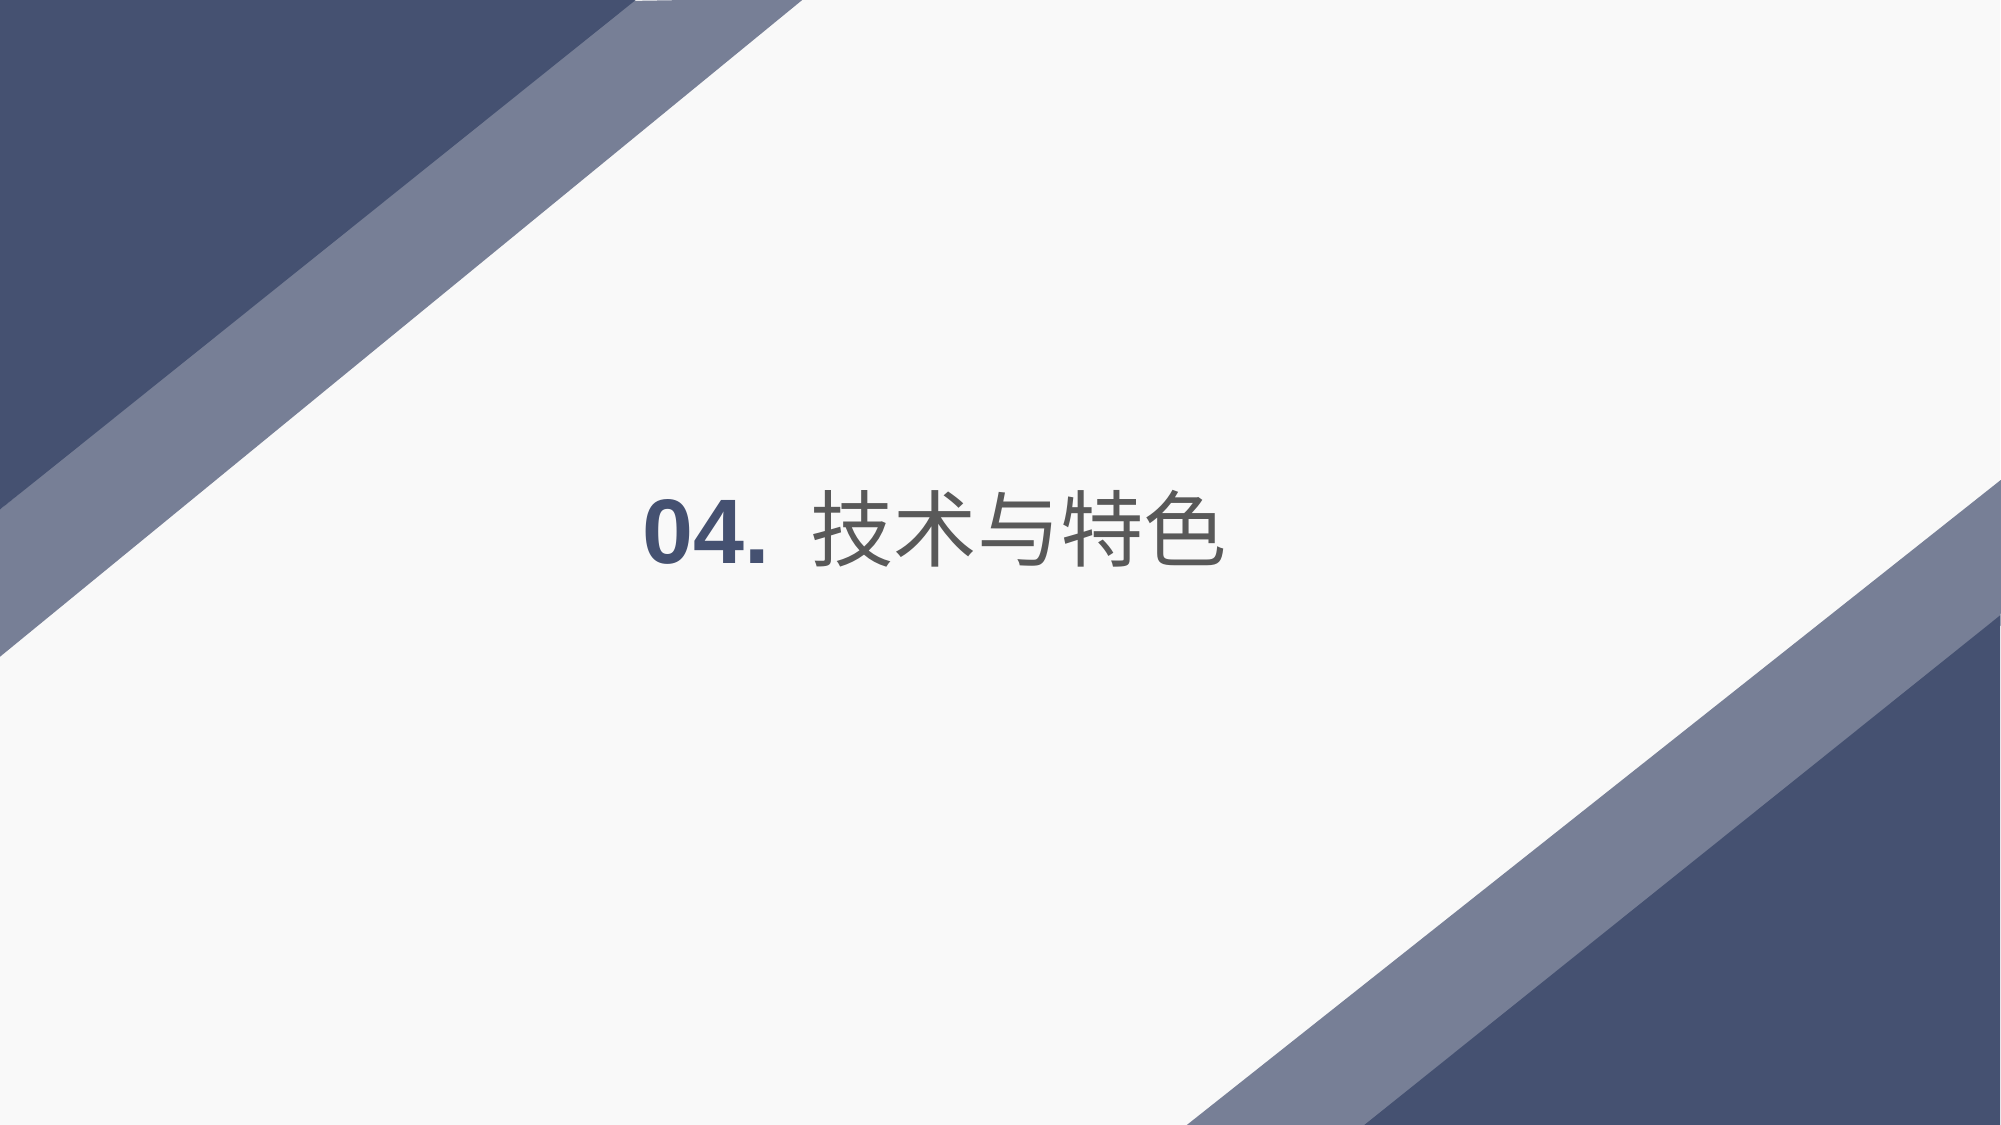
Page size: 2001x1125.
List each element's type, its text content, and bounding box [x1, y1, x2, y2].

list 04. [544, 460, 785, 608]
title 技术与特色 [795, 460, 1703, 608]
